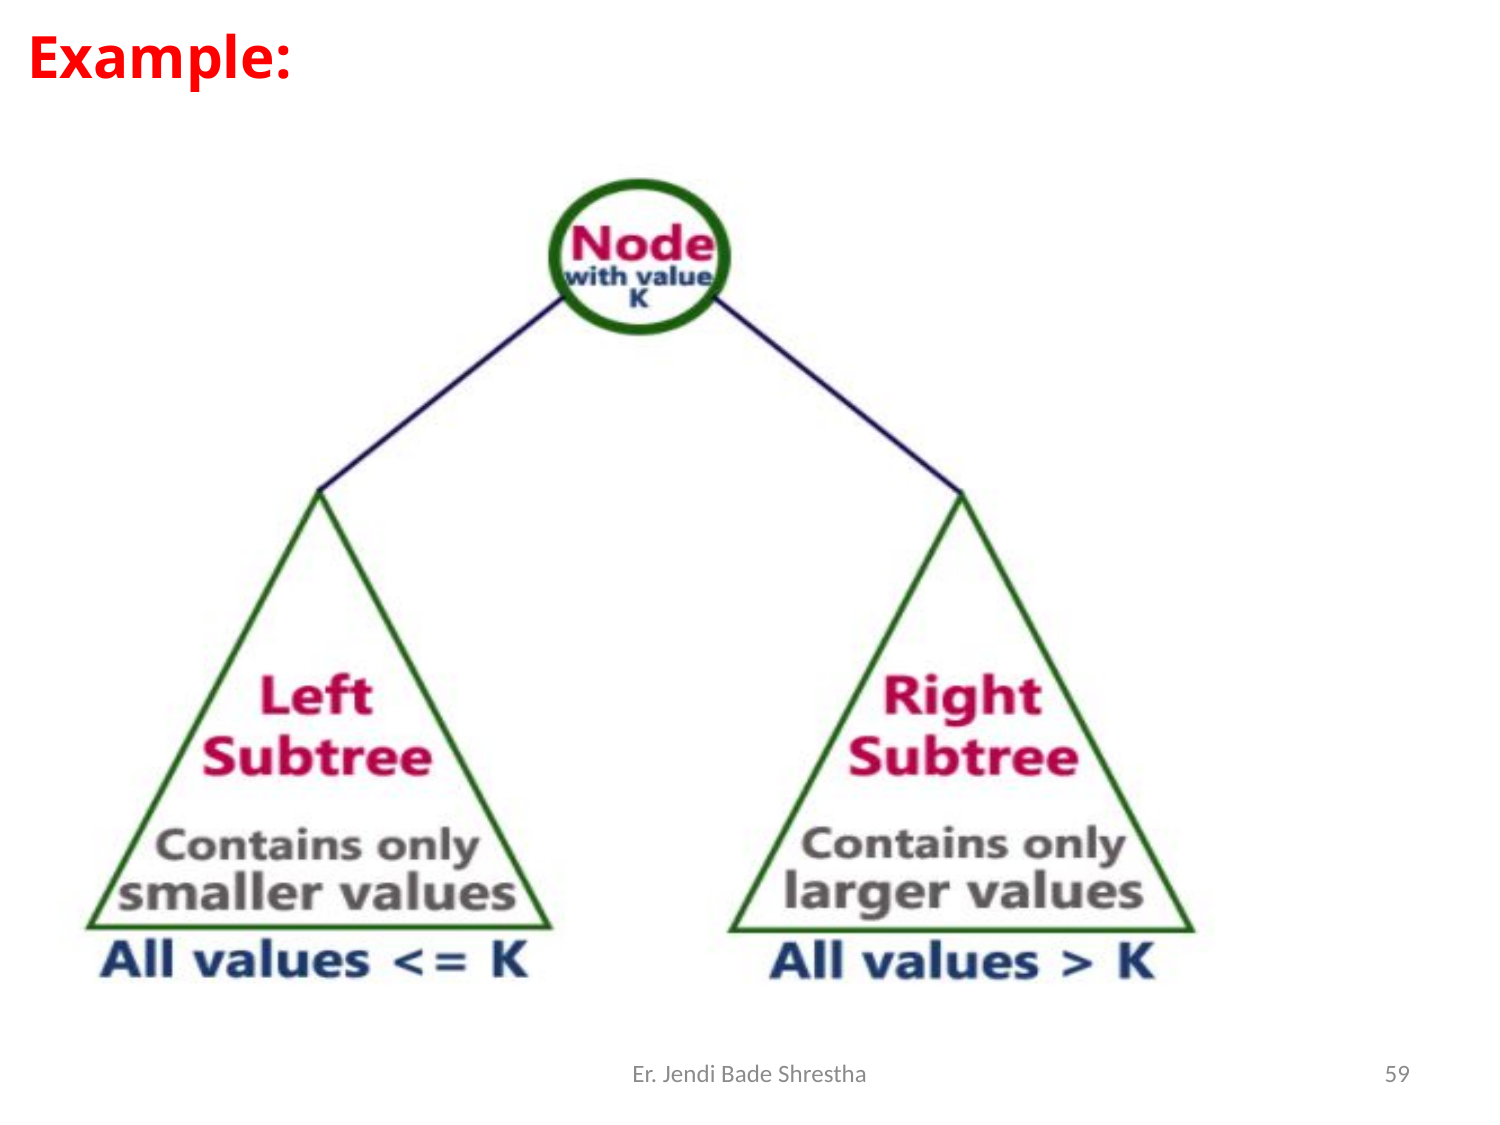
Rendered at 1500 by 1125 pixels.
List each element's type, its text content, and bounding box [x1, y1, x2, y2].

picture [24, 149, 1250, 1032]
footer Er. Jendi Bade Shrestha [512, 1042, 988, 1103]
slide_number 59 [1074, 1042, 1425, 1103]
list Example: [12, 12, 1488, 1125]
